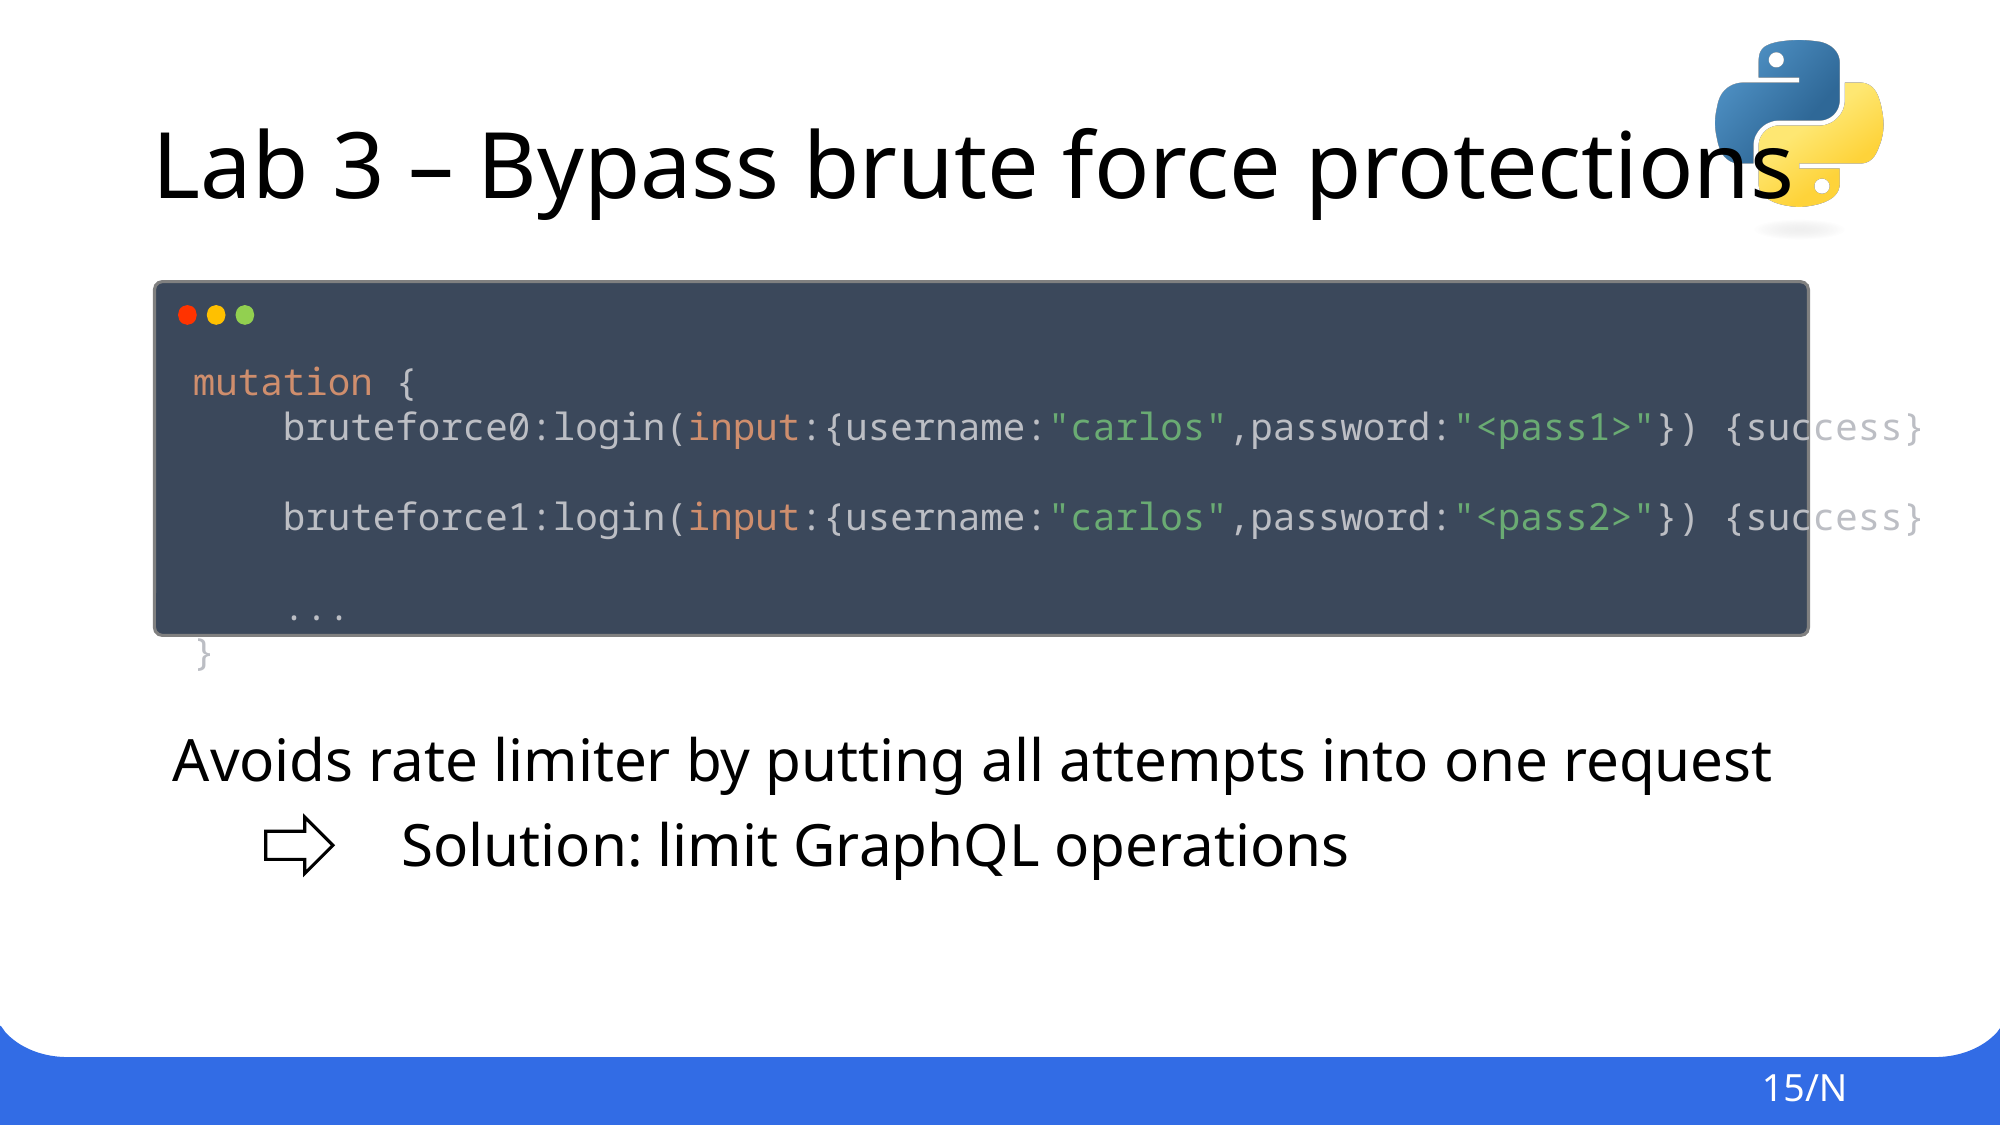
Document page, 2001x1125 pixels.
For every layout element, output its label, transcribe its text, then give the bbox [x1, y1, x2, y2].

text_box [152, 280, 1811, 637]
text_box [205, 303, 228, 327]
text_box [233, 303, 256, 327]
slide_number 15 [1412, 1059, 1863, 1120]
text_box [176, 303, 199, 327]
picture [1714, 39, 1902, 241]
text_box mutation { ​ bruteforce0:login(input:{username:"carlos",password:"<pass1>"}) {success} ​ bruteforce1:login(input:{username:"carlos",password:"<pass2>"}) {success} ​ ... ​ }​ [177, 350, 1953, 726]
text_box [264, 813, 336, 878]
text_box Avoids rate limiter by putting all attempts into one request Solution: limit GraphQL operations [157, 715, 1828, 886]
text_box Lab 3 – Bypass brute force protections [137, 59, 1863, 278]
